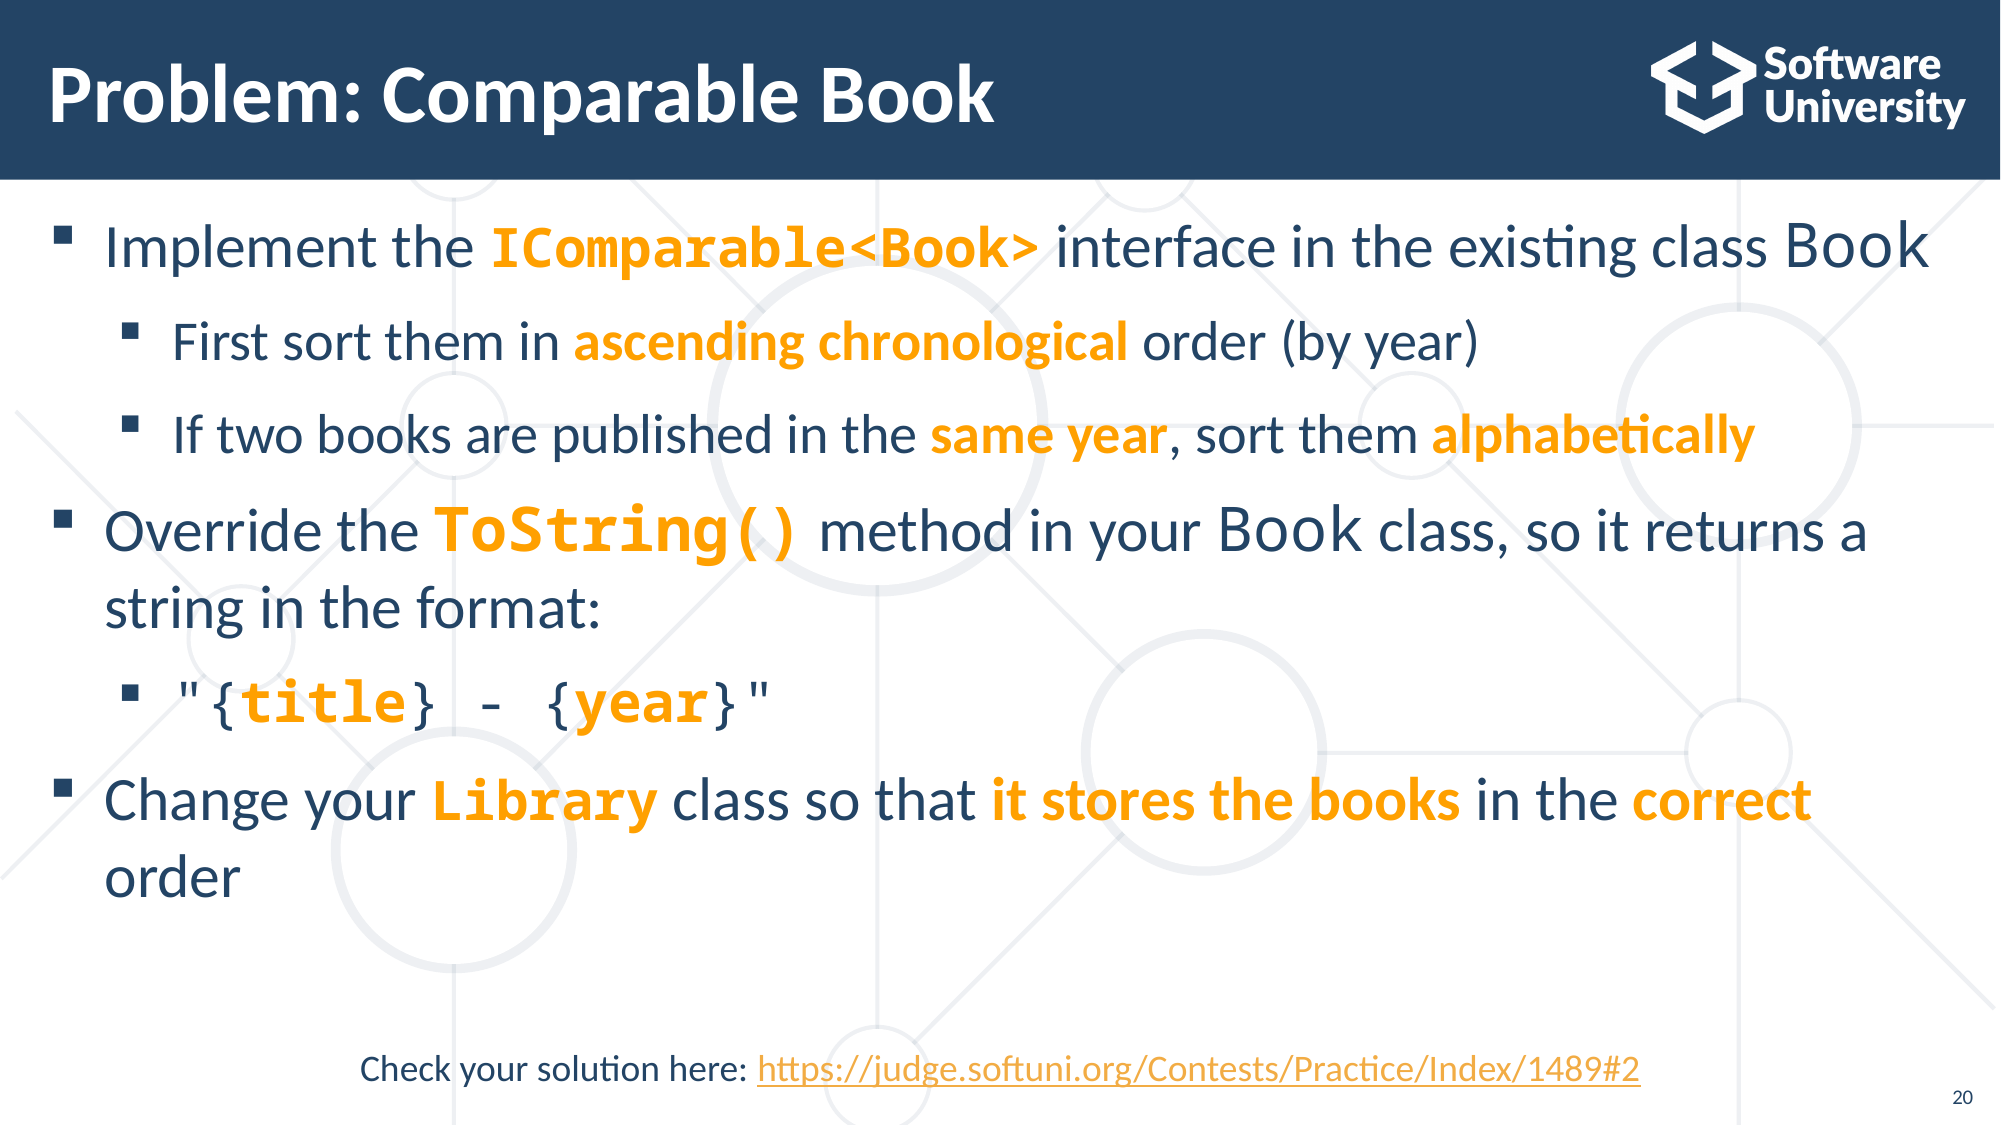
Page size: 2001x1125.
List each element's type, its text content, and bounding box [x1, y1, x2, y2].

text_box Check your solution here: https://judge.softuni.org/Contests/Practice/Index/1489#2 [131, 1037, 1870, 1097]
list Implement the IComparable<Book> interface in the existing class Book First sort them in ascending chronological order (by year) If two books are published in the same year, sort them alphabetically Override the ToString() method in your Book class, so it returns a string in the format: "{title} - {year}" Change your Library class so that it stores the books in the correct order [31, 196, 1970, 1104]
title Problem: Comparable Book [31, 16, 1625, 162]
picture [1651, 41, 1966, 134]
slide_number 20 [1927, 1067, 1989, 1117]
